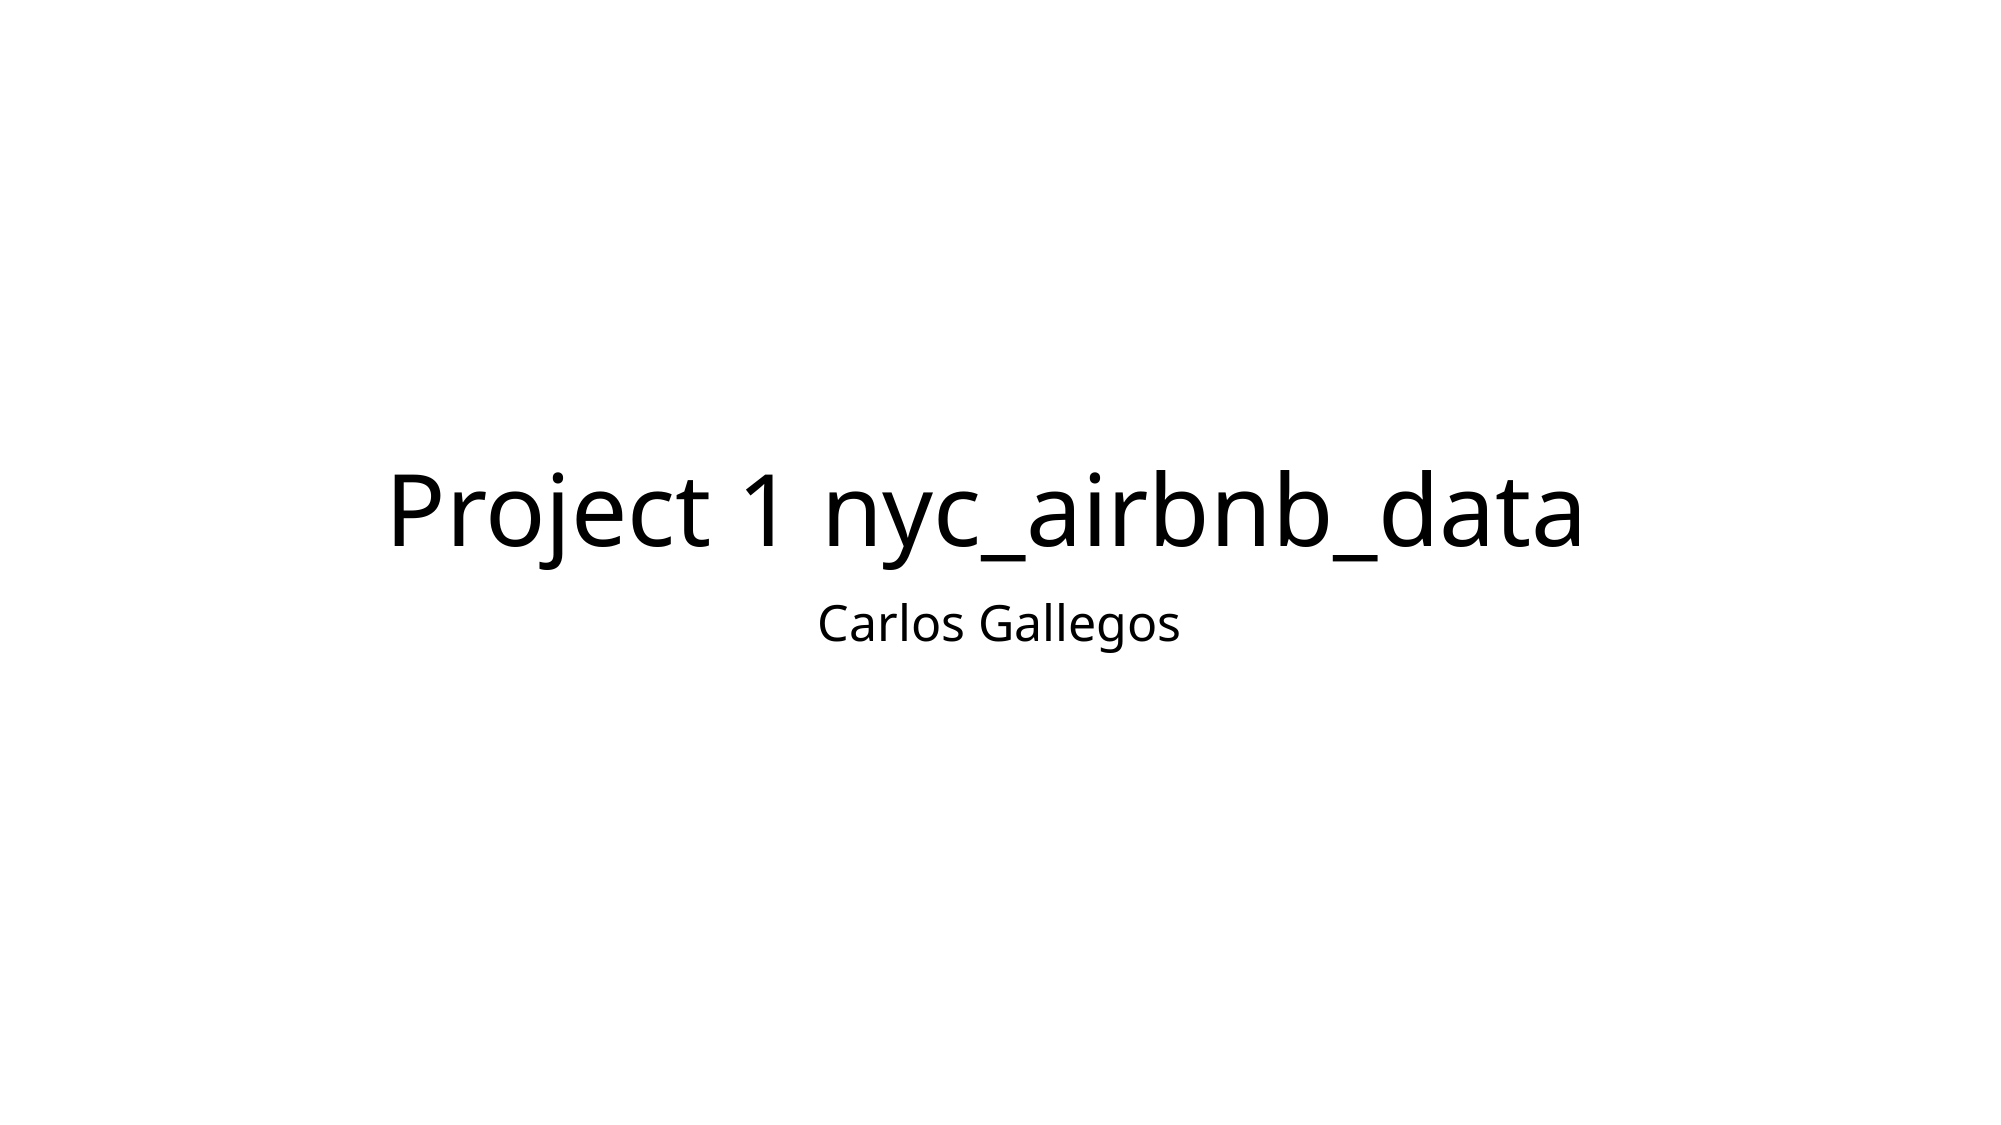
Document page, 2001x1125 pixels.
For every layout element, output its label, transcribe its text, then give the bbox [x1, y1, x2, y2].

subtitle Carlos Gallegos [249, 590, 1750, 863]
title Project 1 nyc_airbnb_data [249, 184, 1750, 576]
